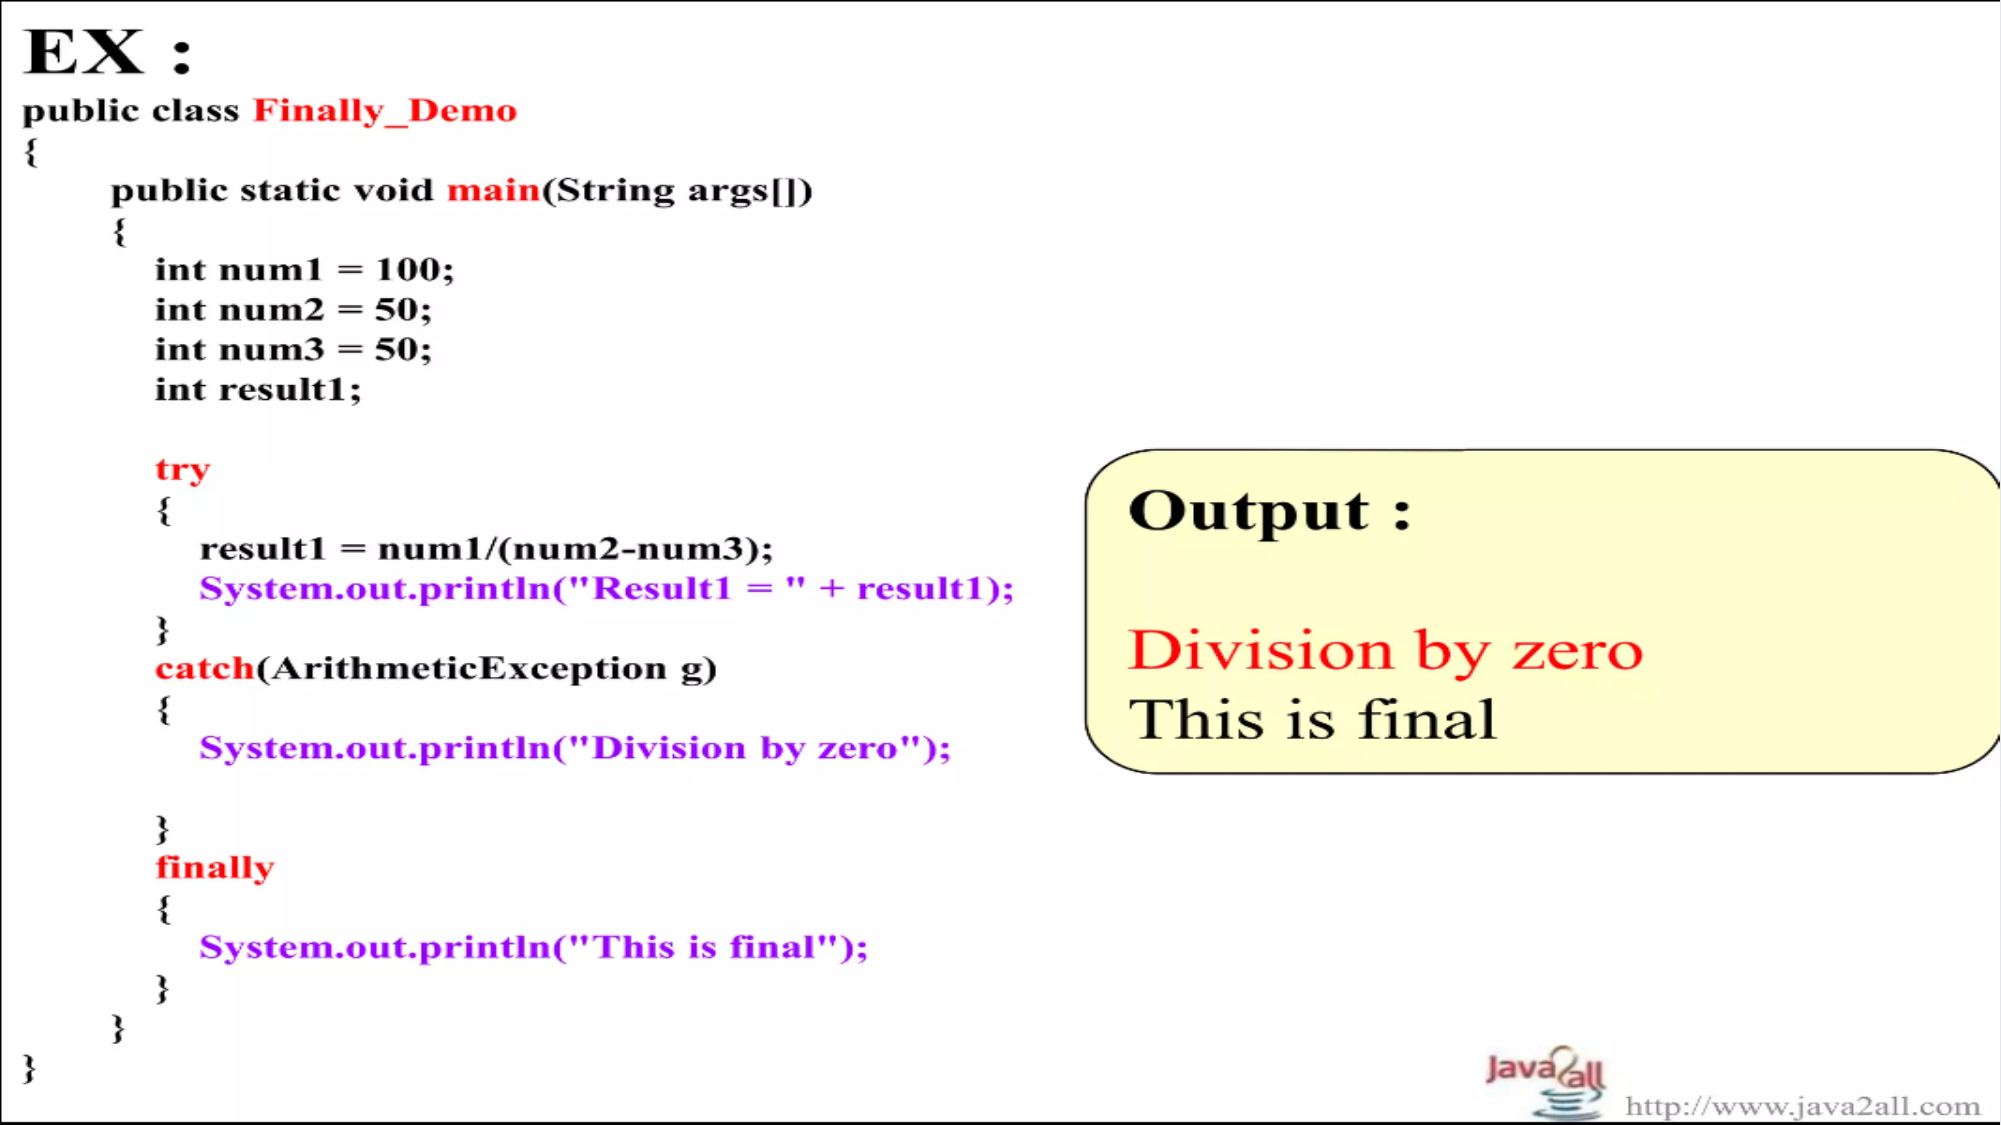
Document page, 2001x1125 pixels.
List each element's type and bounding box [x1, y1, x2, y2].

list [0, 0, 2000, 1125]
